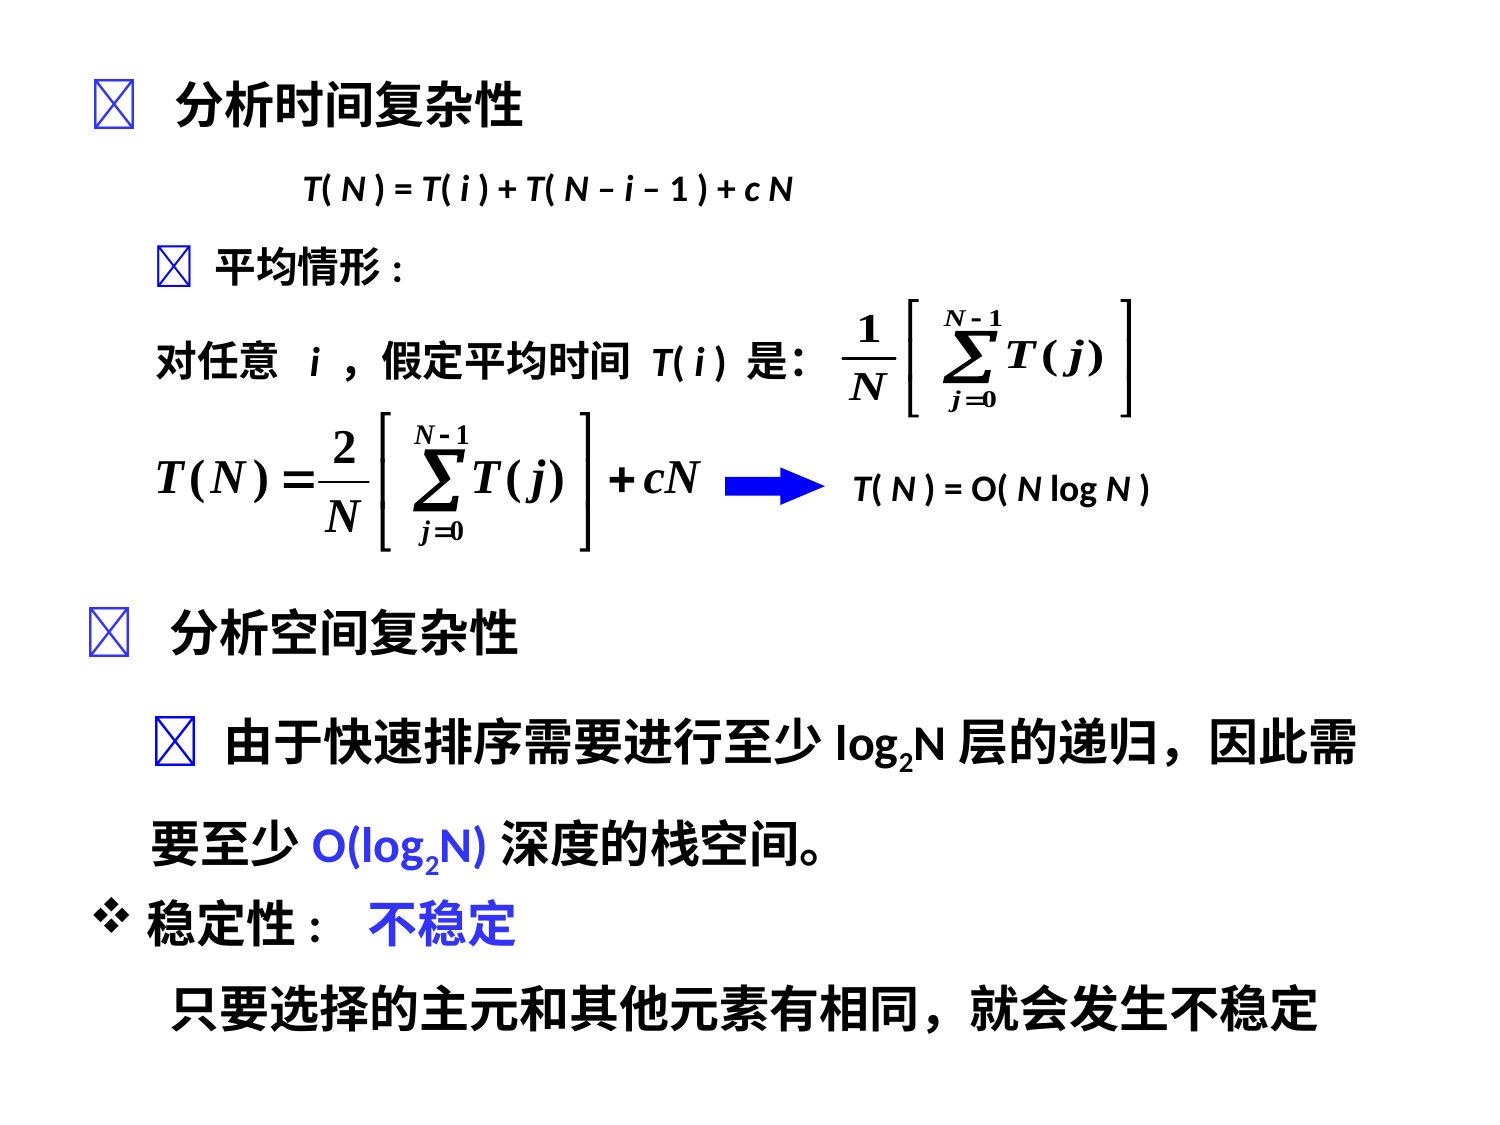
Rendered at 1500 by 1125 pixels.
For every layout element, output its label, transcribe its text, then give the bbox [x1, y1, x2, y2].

text_box T( N ) = O( N log N ) [837, 456, 1325, 517]
text_box  平均情形: [138, 233, 689, 293]
text_box  由于快速排序需要进行至少log2N层的递归，因此需要至少O(log2N)深度的栈空间。 [135, 668, 1388, 884]
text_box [140, 292, 1149, 424]
text_box T( N ) = T( i ) + T( N – i – 1 ) + c N [287, 156, 1075, 217]
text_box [149, 404, 713, 559]
text_box  分析空间复杂性 [70, 594, 580, 669]
text_box [725, 467, 826, 505]
text_box  分析时间复杂性 [74, 66, 585, 142]
text_box 稳定性: 不稳定 只要选择的主元和其他元素有相同，就会发生不稳定 [75, 884, 1388, 1045]
